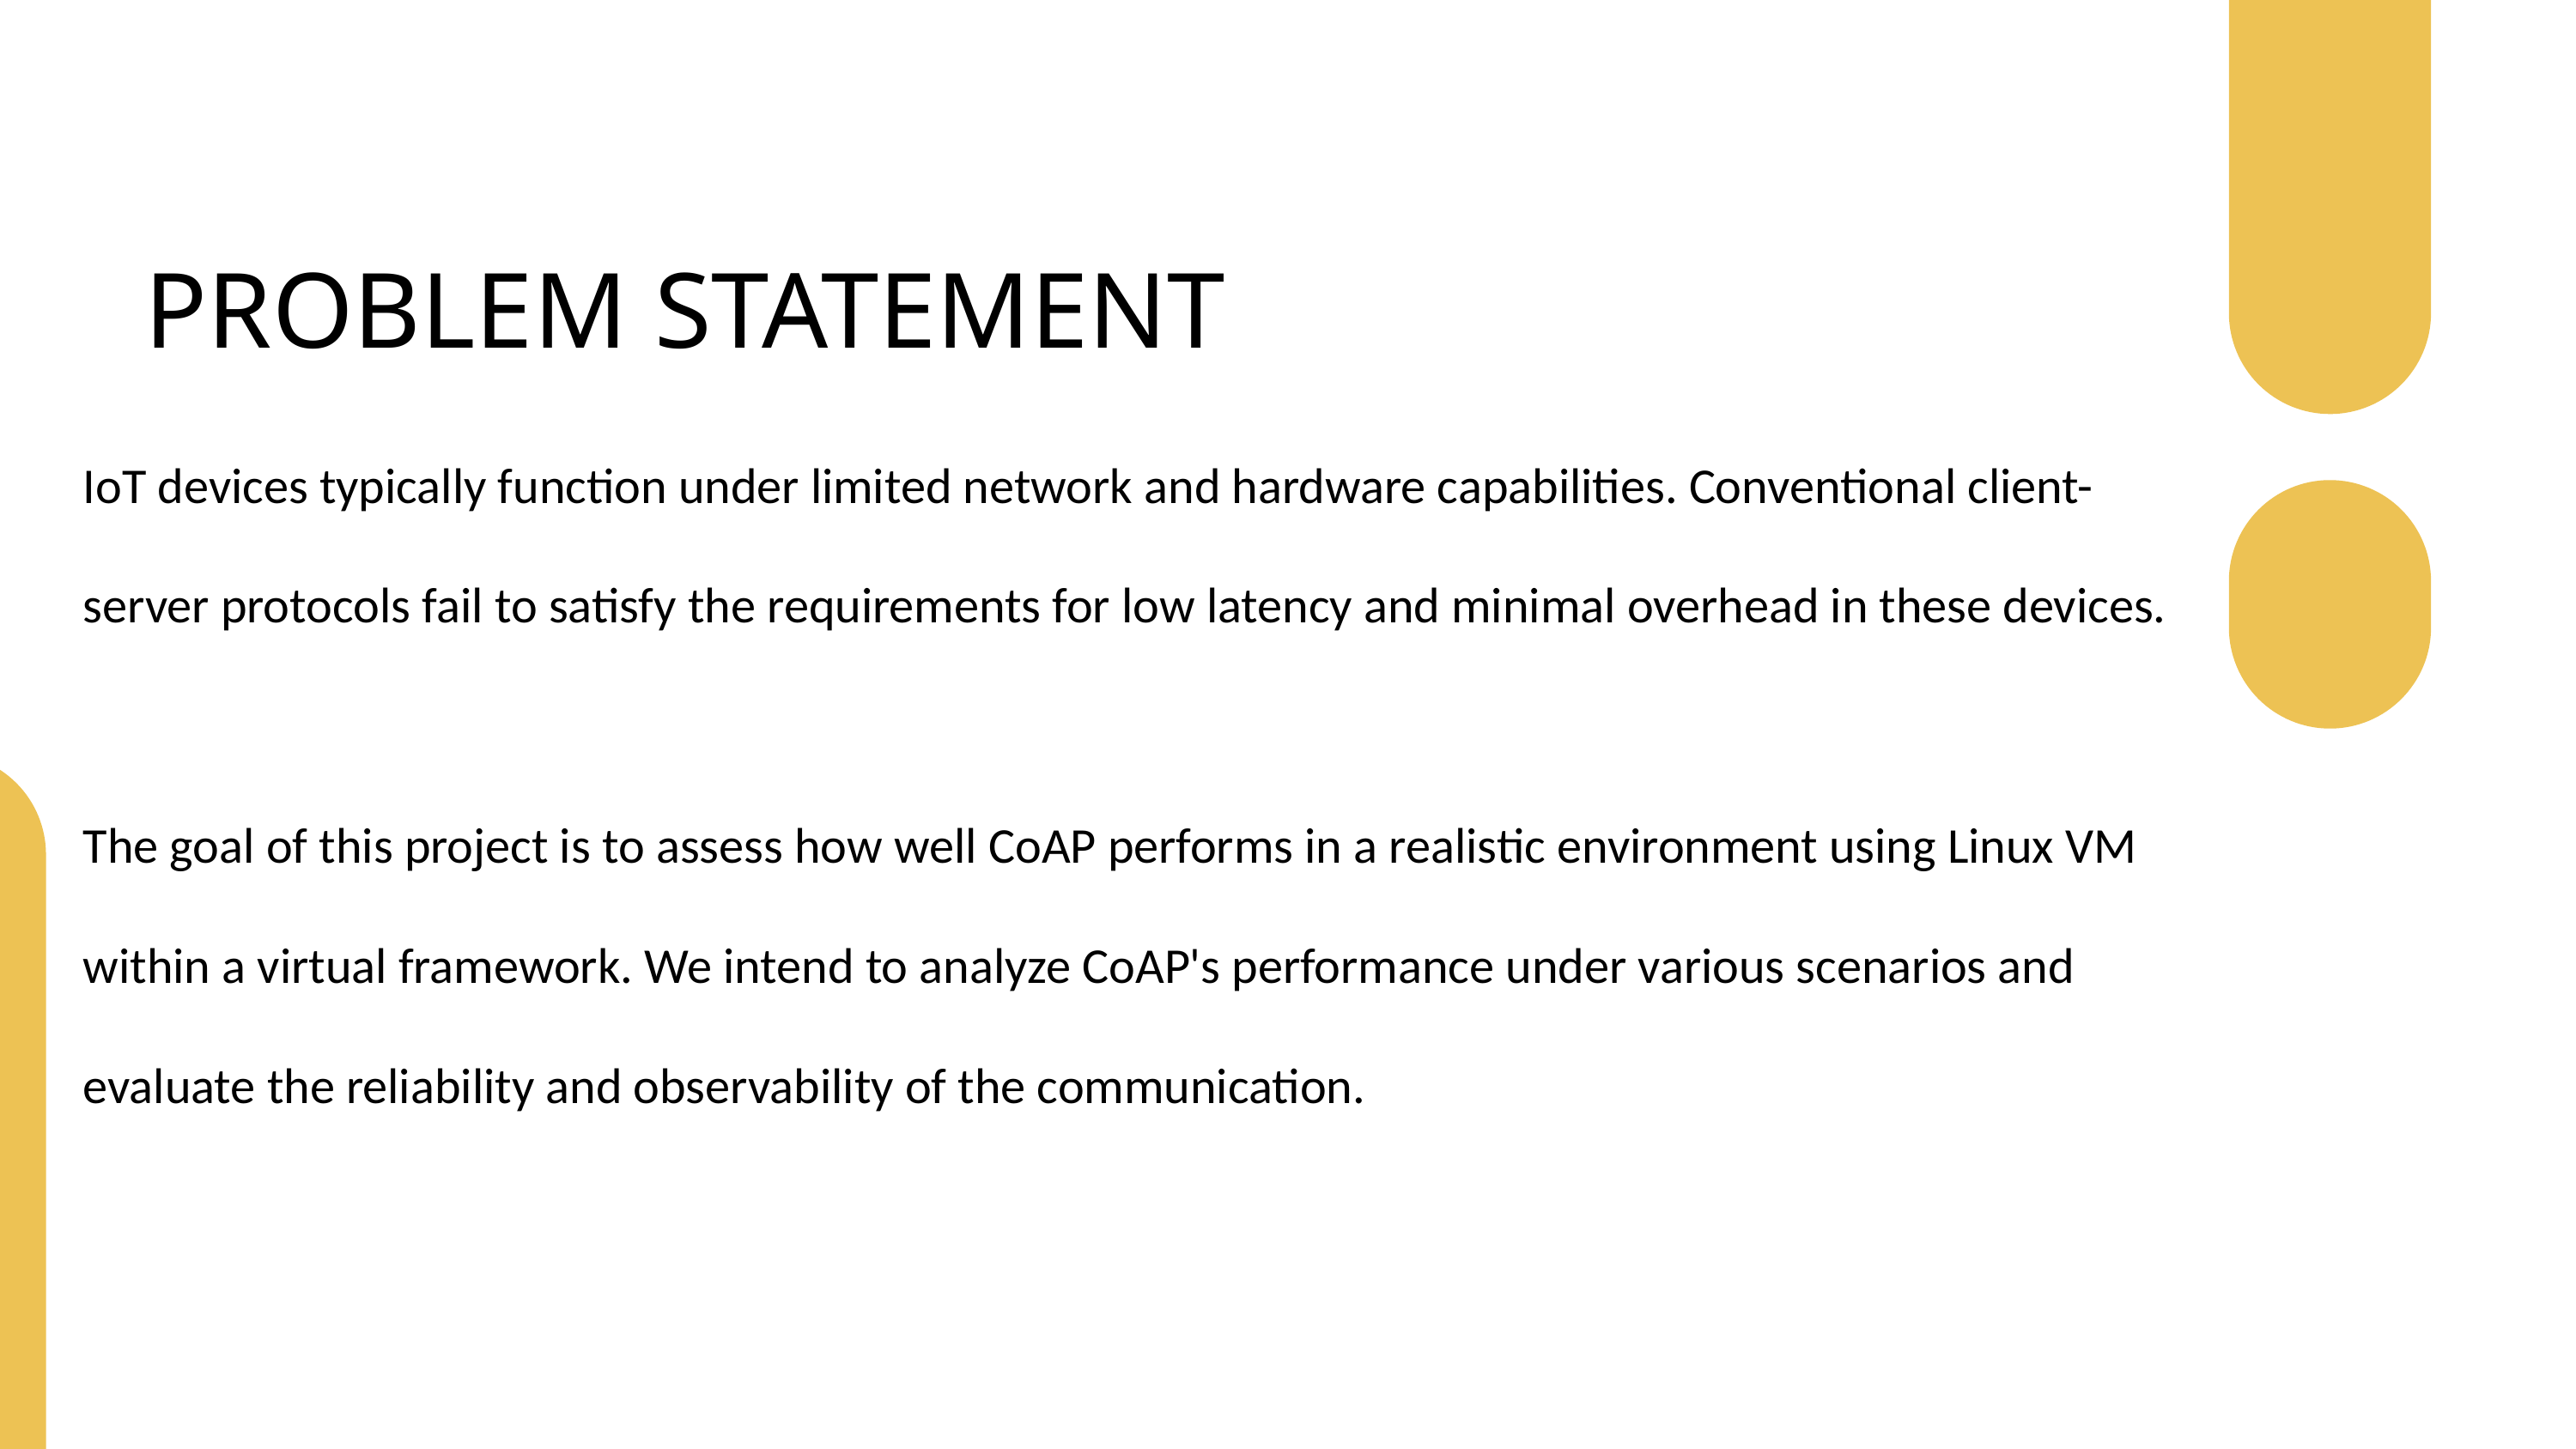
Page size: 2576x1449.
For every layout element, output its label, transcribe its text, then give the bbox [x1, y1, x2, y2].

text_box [2228, 479, 2432, 729]
text_box IoT devices typically function under limited network and hardware capabilities. Conventional client-server protocols fail to satisfy the requirements for low latency and minimal overhead in these devices. The goal of this project is to assess how well CoAP performs in a realistic environment using Linux VM within a virtual framework. We intend to analyze CoAP's performance under various scenarios and evaluate the reliability and observability of the communication. [51, 386, 2205, 1120]
text_box PROBLEM STATEMENT [144, 222, 1589, 369]
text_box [0, 753, 46, 1449]
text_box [2228, 0, 2432, 415]
